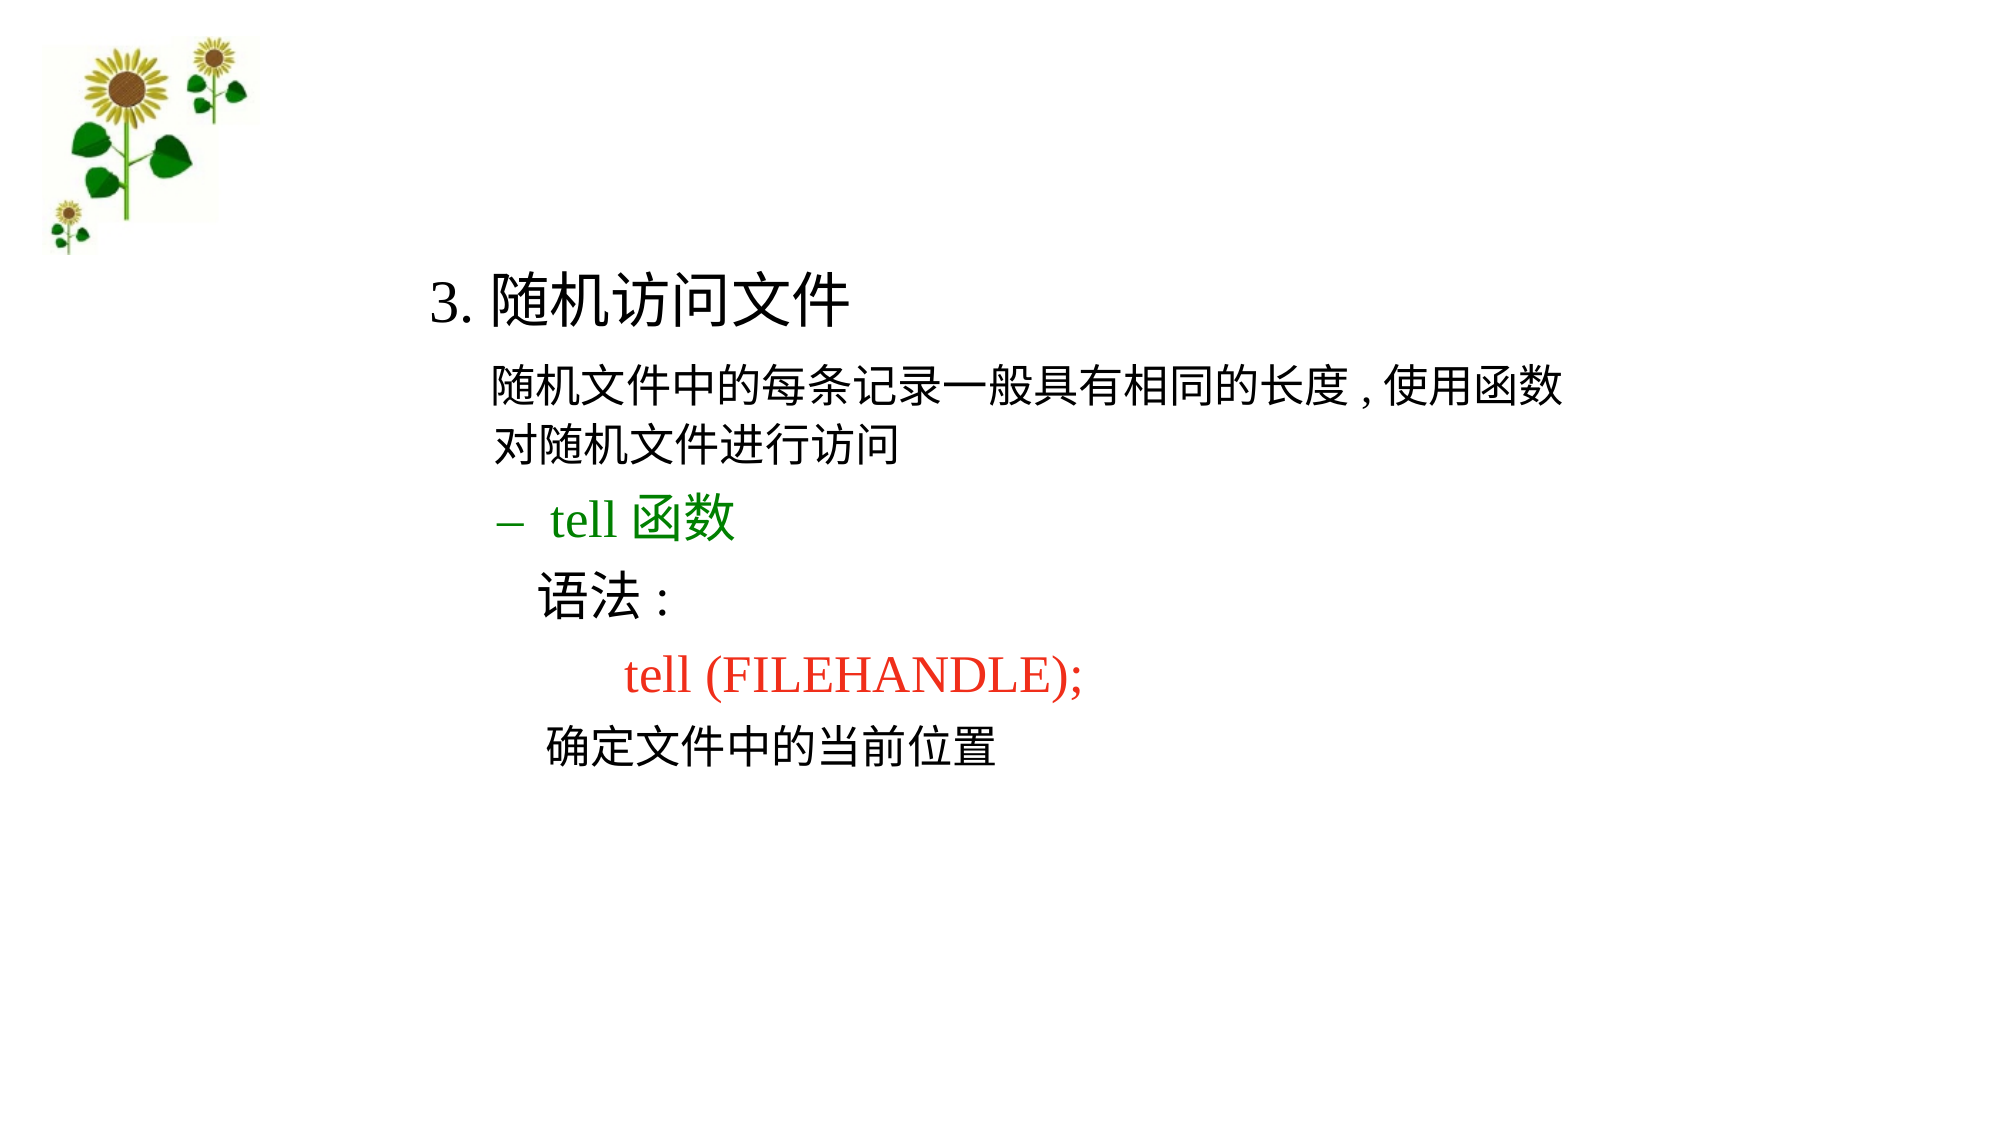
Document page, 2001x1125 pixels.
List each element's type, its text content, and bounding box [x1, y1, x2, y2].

text_box 随机文件中的每条记录一般具有相同的长度,使用函数 [490, 364, 1565, 420]
text_box [319, 53, 1681, 1073]
text_box 对随机文件进行访问 [493, 427, 902, 478]
text_box tell (FILEHANDLE); 确定文件中的当前位置 [544, 655, 1085, 781]
text_box 3.随机访问文件 [429, 270, 853, 342]
text_box 语法: [536, 568, 671, 633]
text_box – tell函数 [497, 491, 737, 556]
picture [42, 36, 260, 255]
